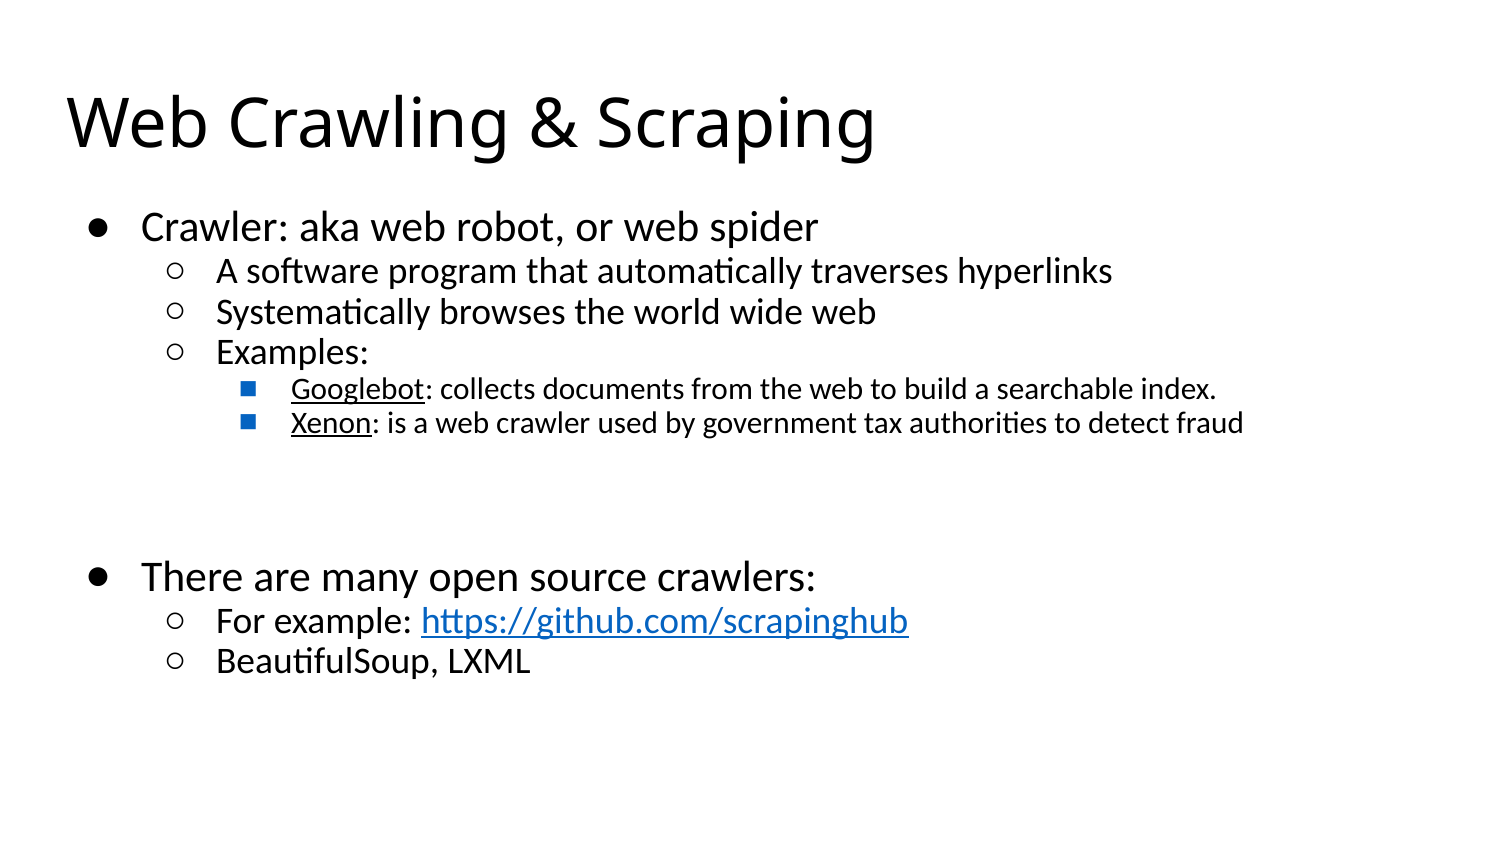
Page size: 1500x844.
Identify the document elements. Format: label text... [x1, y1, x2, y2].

title Web Crawling & Scraping [51, 72, 1449, 167]
list Crawler: aka web robot, or web spider A software program that automatically traverses hyperlinks Systematically browses the world wide web Examples: Googlebot: collects documents from the web to build a searchable index. Xenon: is a web crawler used by government tax authorities to detect fraud There are many open source crawlers: For example: https://github.com/scrapinghub BeautifulSoup, LXML [51, 189, 1449, 750]
